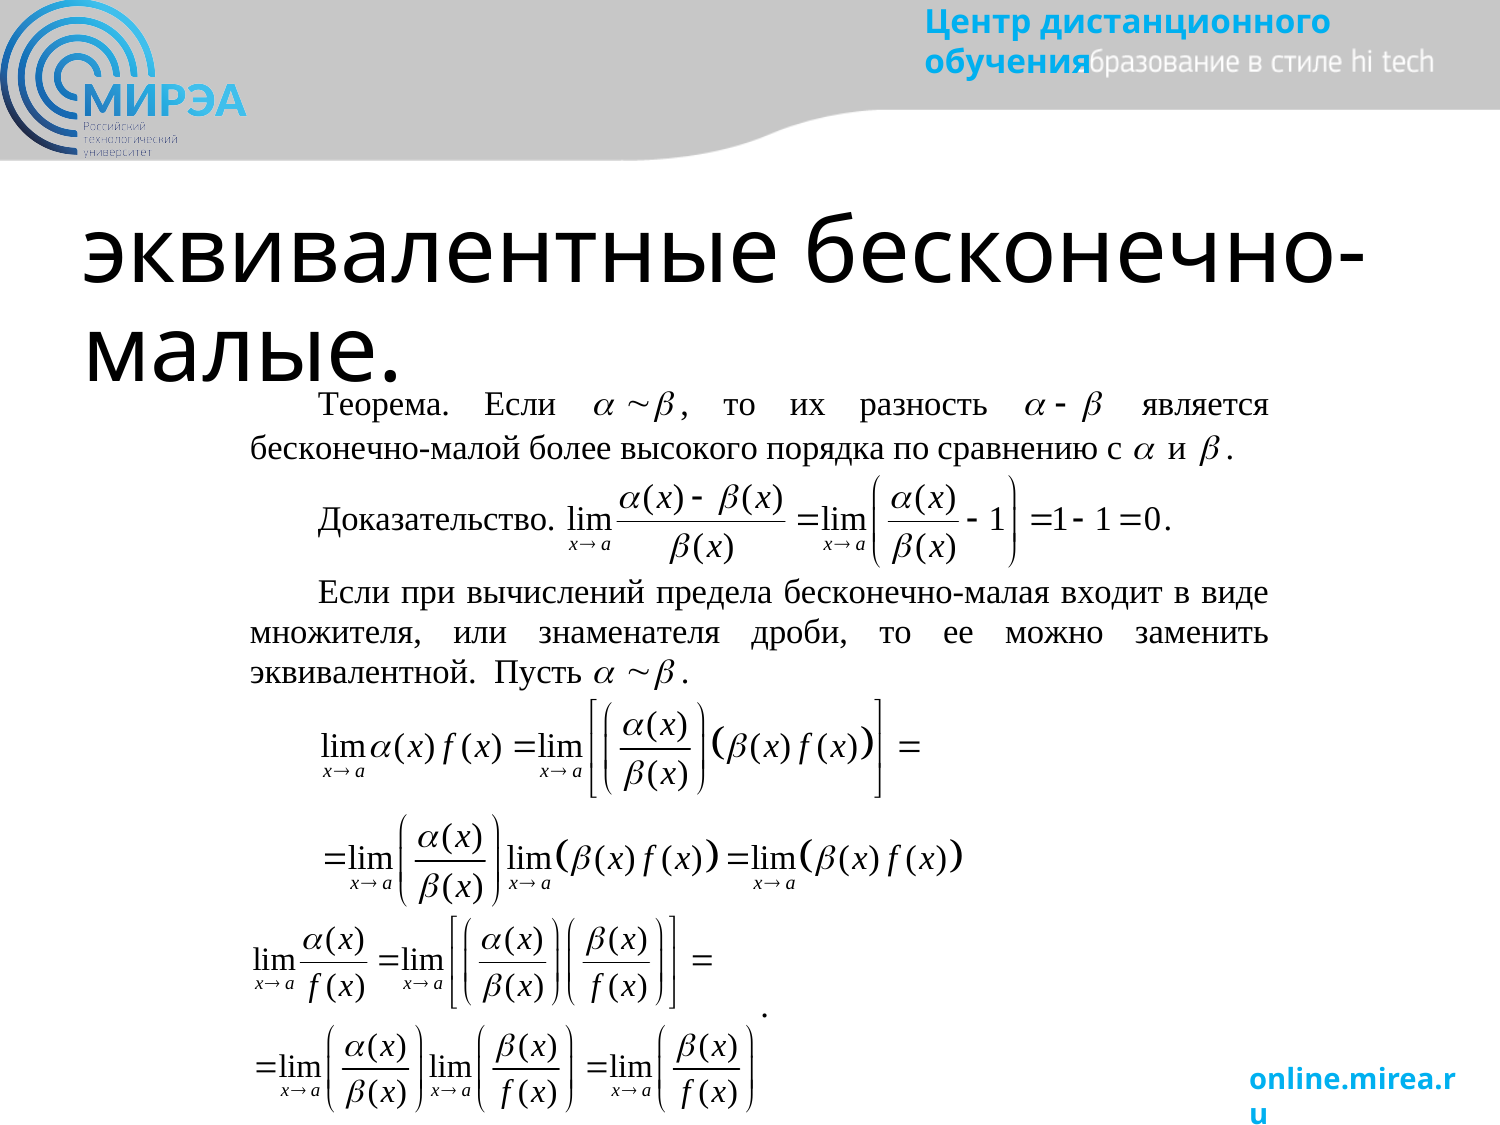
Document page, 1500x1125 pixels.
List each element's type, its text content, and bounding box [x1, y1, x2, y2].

picture [0, 1, 247, 159]
title эквивалентные бесконечно-малые. [67, 196, 1418, 384]
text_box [249, 383, 1269, 1125]
